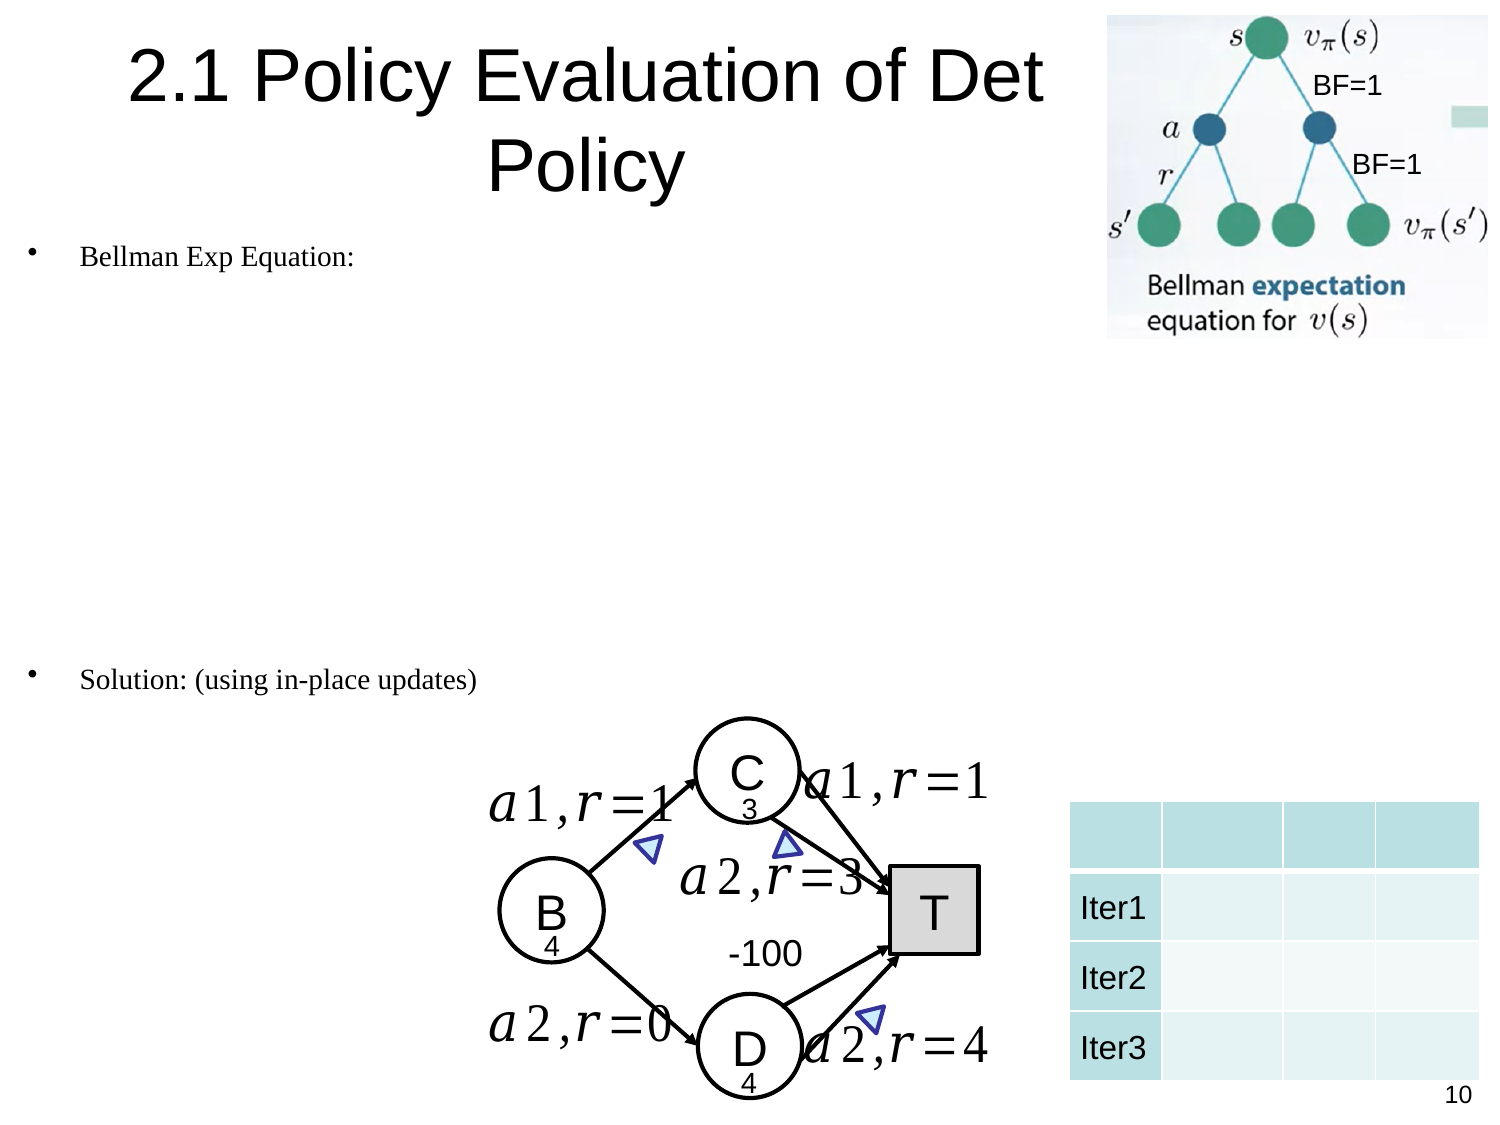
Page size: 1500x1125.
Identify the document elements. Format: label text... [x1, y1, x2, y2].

slide_number 10 [1137, 1070, 1488, 1112]
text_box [488, 718, 991, 1099]
picture [1107, 15, 1488, 339]
title 2.1 Policy Evaluation of Det Policy [74, 44, 1098, 188]
